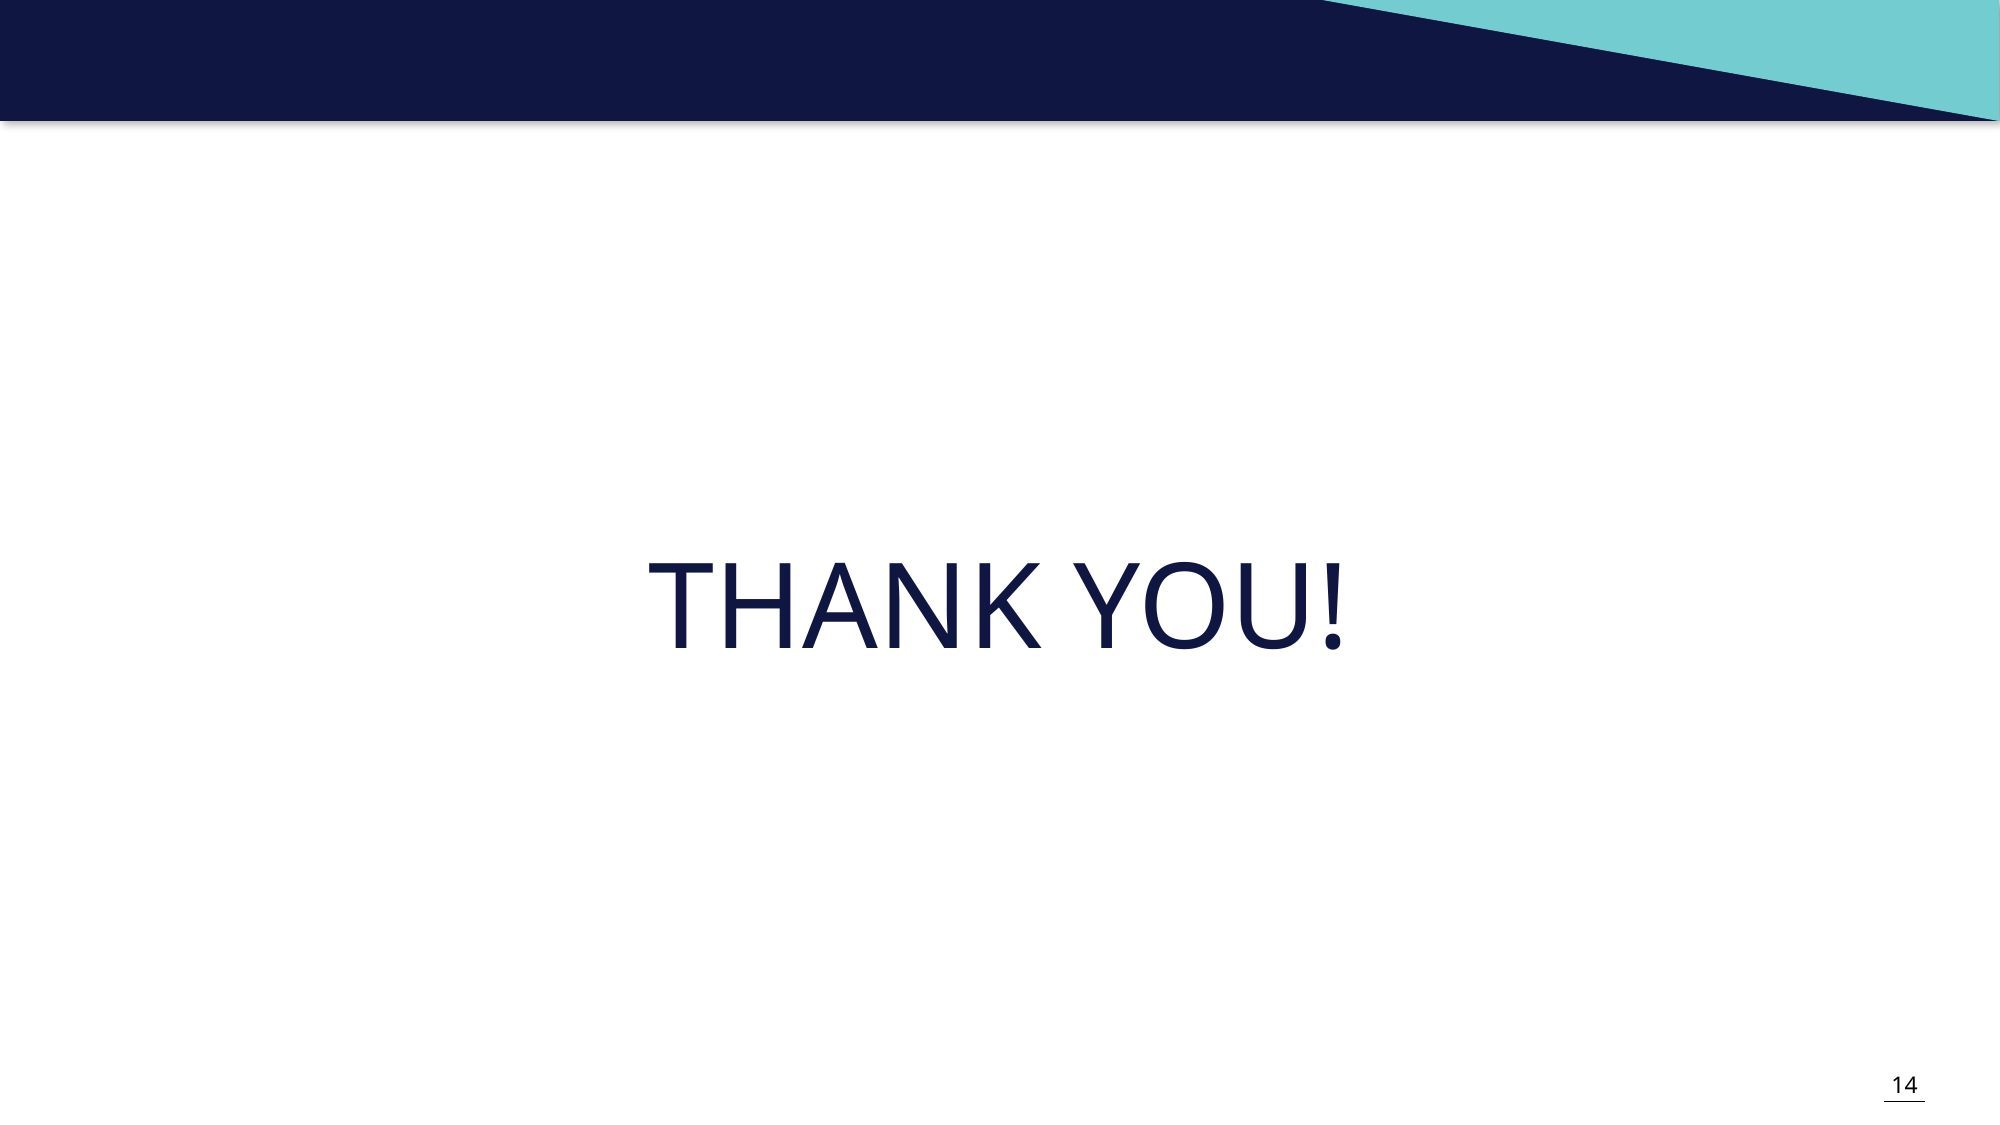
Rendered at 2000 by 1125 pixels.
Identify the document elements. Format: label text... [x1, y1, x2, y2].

text_box THANK YOU! [243, 522, 1756, 680]
